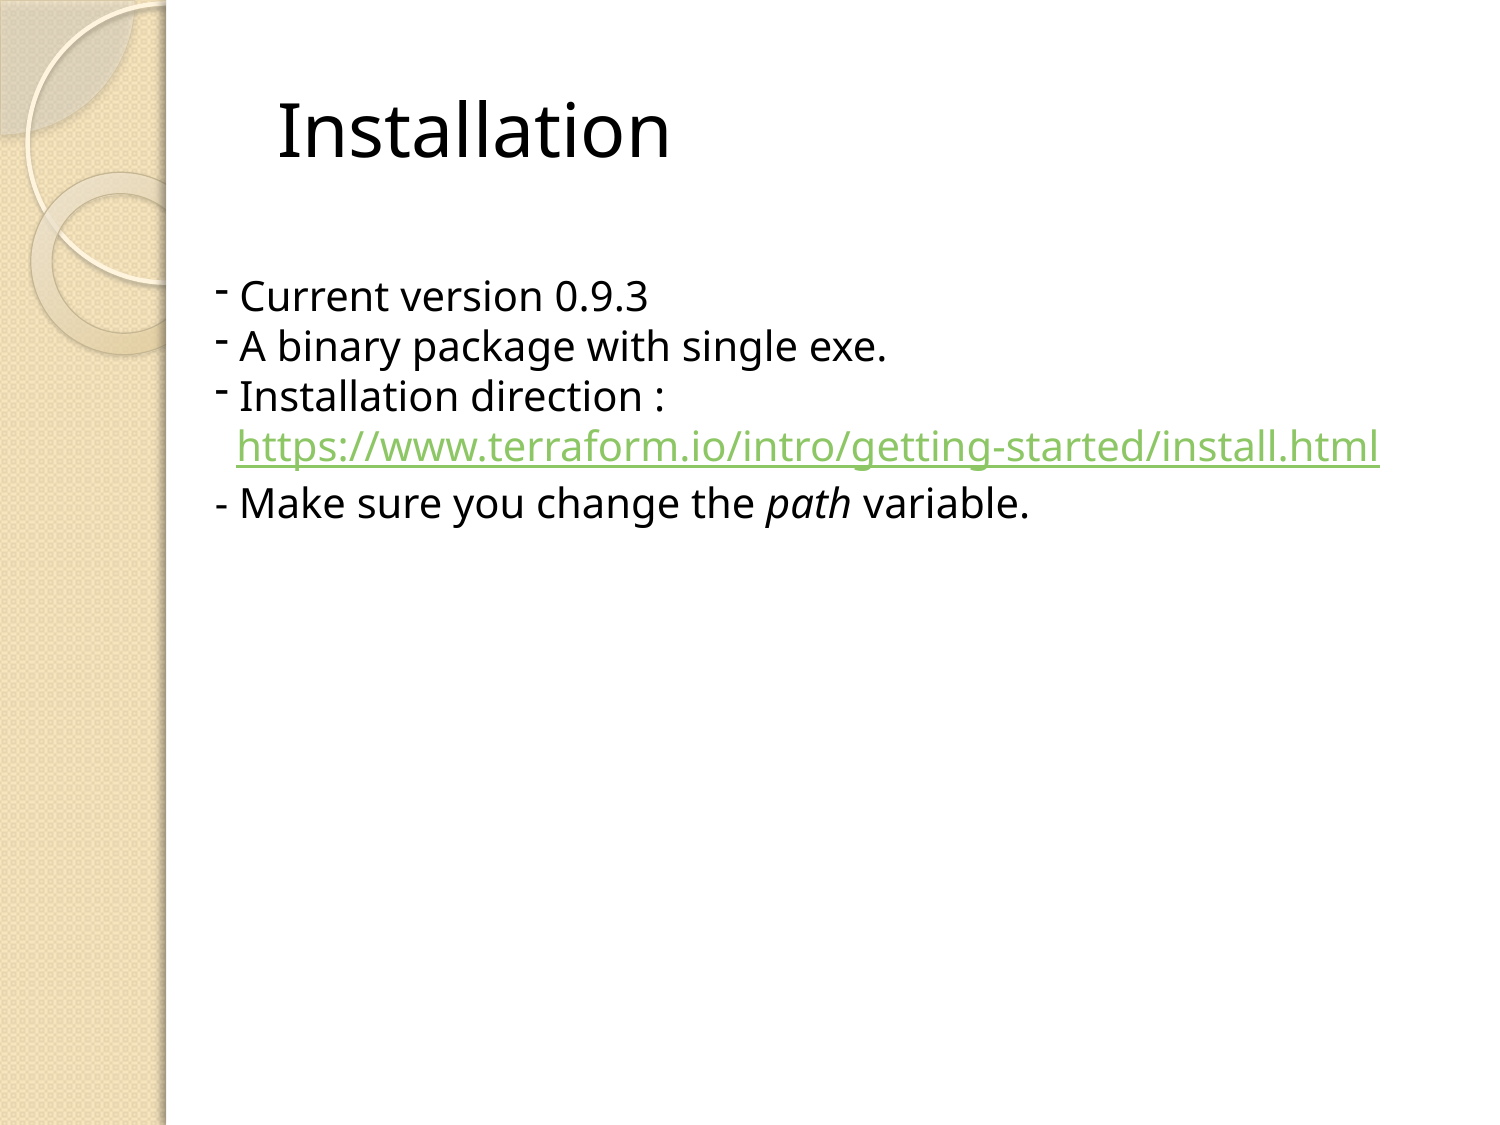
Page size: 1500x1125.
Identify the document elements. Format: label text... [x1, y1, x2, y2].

text_box Installation [262, 74, 1263, 180]
text_box Current version 0.9.3 A binary package with single exe. Installation direction : https://www.terraform.io/intro/getting-started/install.html - Make sure you change the path variable. [199, 262, 1463, 535]
